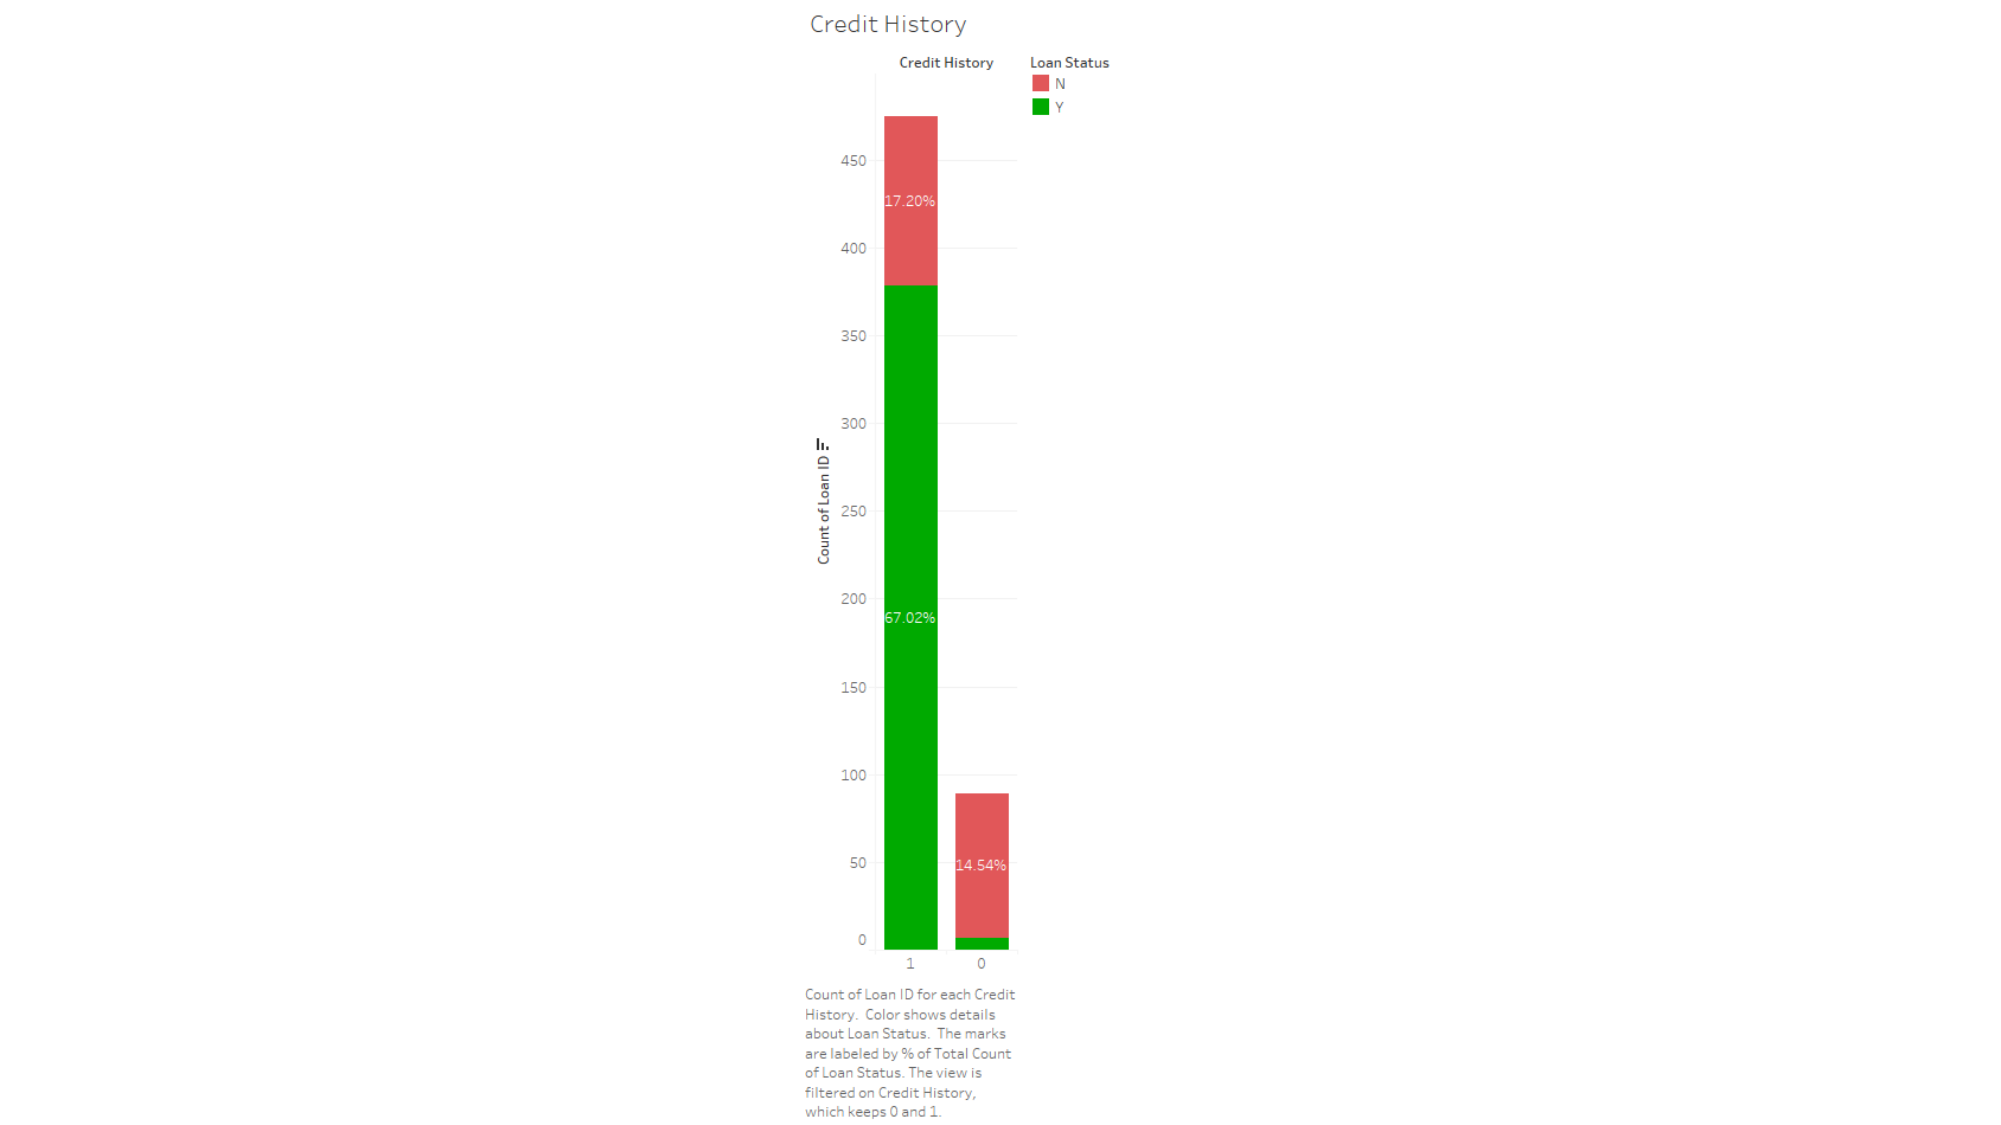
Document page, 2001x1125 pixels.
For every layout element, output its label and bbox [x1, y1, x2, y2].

picture [805, 0, 1195, 1125]
